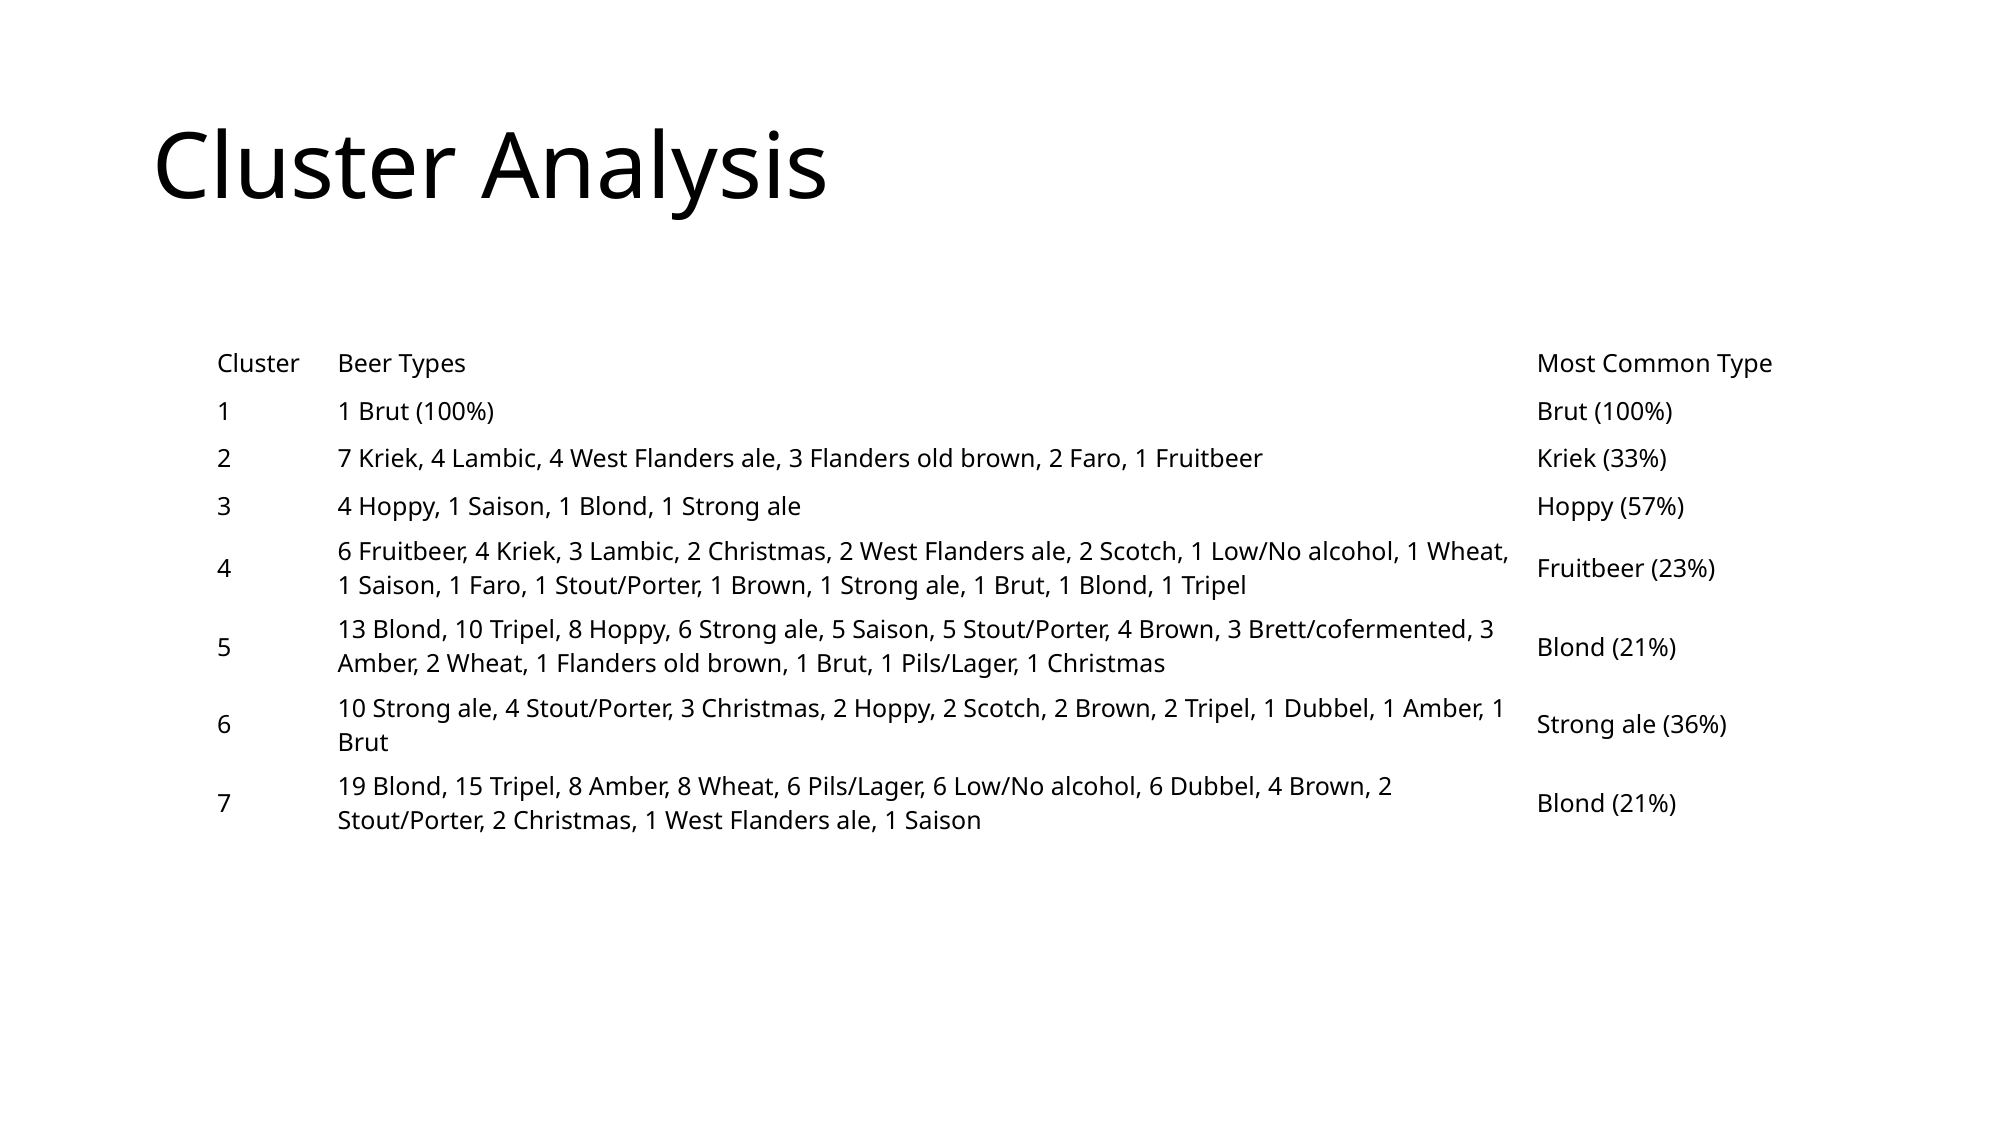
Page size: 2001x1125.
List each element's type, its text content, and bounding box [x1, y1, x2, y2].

table_cell 7 [208, 763, 328, 841]
table_header Beer Types [328, 339, 1527, 387]
table_cell Blond (21%) [1527, 607, 1796, 685]
table_cell 4 Hoppy, 1 Saison, 1 Blond, 1 Strong ale [328, 482, 1527, 529]
table_cell Strong ale (36%) [1527, 685, 1796, 763]
table_header Most Common Type [1527, 339, 1796, 387]
table_header Cluster [208, 339, 328, 387]
table_cell 2 [208, 434, 328, 482]
table_cell 4 [208, 529, 328, 607]
table_cell Fruitbeer (23%) [1527, 529, 1796, 607]
table_cell Hoppy (57%) [1527, 482, 1796, 529]
table_cell Blond (21%) [1527, 763, 1796, 841]
table_cell Kriek (33%) [1527, 434, 1796, 482]
table_cell 10 Strong ale, 4 Stout/Porter, 3 Christmas, 2 Hoppy, 2 Scotch, 2 Brown, 2 Tripel, 1 Dubbel, 1 Amber, 1 Brut [328, 685, 1527, 763]
table_cell 5 [208, 607, 328, 685]
table_cell 19 Blond, 15 Tripel, 8 Amber, 8 Wheat, 6 Pils/Lager, 6 Low/No alcohol, 6 Dubbel, 4 Brown, 2 Stout/Porter, 2 Christmas, 1 West Flanders ale, 1 Saison [328, 763, 1527, 841]
table_cell 6 [208, 685, 328, 763]
title Cluster Analysis [137, 59, 1863, 278]
table_cell 6 Fruitbeer, 4 Kriek, 3 Lambic, 2 Christmas, 2 West Flanders ale, 2 Scotch, 1 Low/No alcohol, 1 Wheat, 1 Saison, 1 Faro, 1 Stout/Porter, 1 Brown, 1 Strong ale, 1 Brut, 1 Blond, 1 Tripel [328, 529, 1527, 607]
table_cell 3 [208, 482, 328, 529]
table_cell Brut (100%) [1527, 387, 1796, 434]
table_cell 7 Kriek, 4 Lambic, 4 West Flanders ale, 3 Flanders old brown, 2 Faro, 1 Fruitbeer [328, 434, 1527, 482]
table_cell 1 Brut (100%) [328, 387, 1527, 434]
table_cell 1 [208, 387, 328, 434]
table_cell 13 Blond, 10 Tripel, 8 Hoppy, 6 Strong ale, 5 Saison, 5 Stout/Porter, 4 Brown, 3 Brett/cofermented, 3 Amber, 2 Wheat, 1 Flanders old brown, 1 Brut, 1 Pils/Lager, 1 Christmas [328, 607, 1527, 685]
